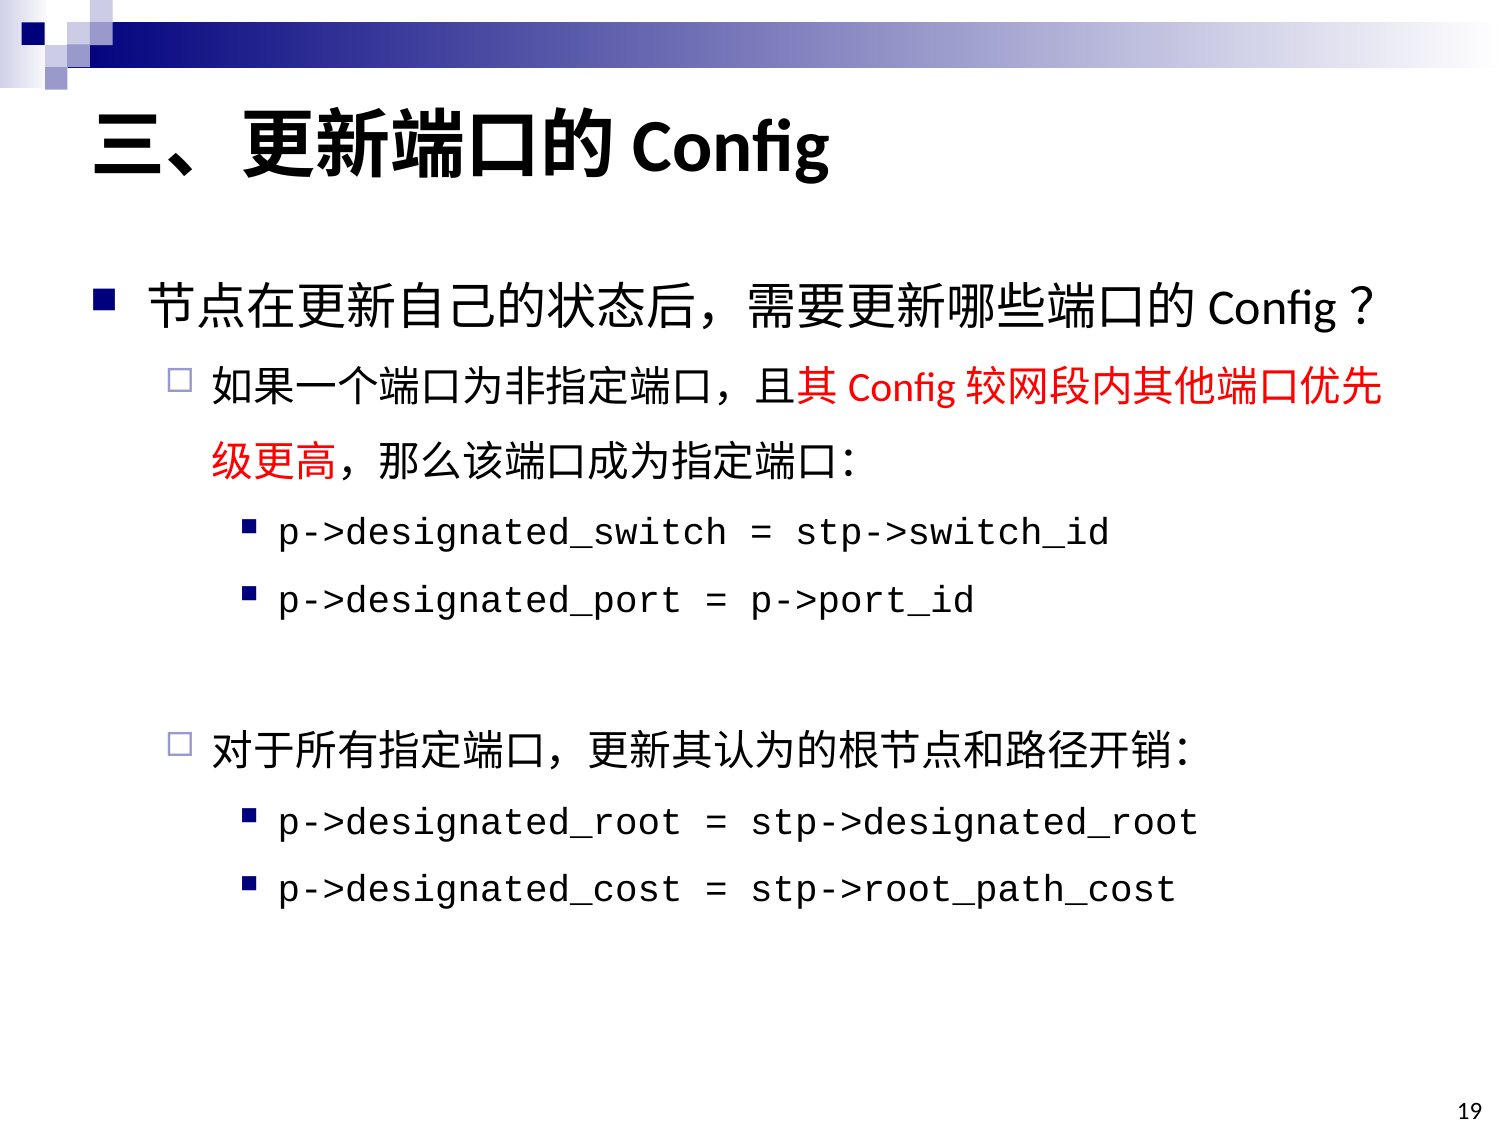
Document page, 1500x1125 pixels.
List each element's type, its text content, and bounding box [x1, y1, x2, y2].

title 三、更新端口的Config [75, 75, 1425, 209]
slide_number 19 [1448, 1100, 1483, 1125]
list 节点在更新自己的状态后，需要更新哪些端口的Config？ 如果一个端口为非指定端口，且其Config较网段内其他端口优先级更高，那么该端口成为指定端口： p->designated_switch = stp->switch_id p->designated_port = p->port_id 对于所有指定端口，更新其认为的根节点和路径开销： p->designated_root = stp->designated_root p->designated_cost = stp->root_path_cost [75, 237, 1425, 1063]
